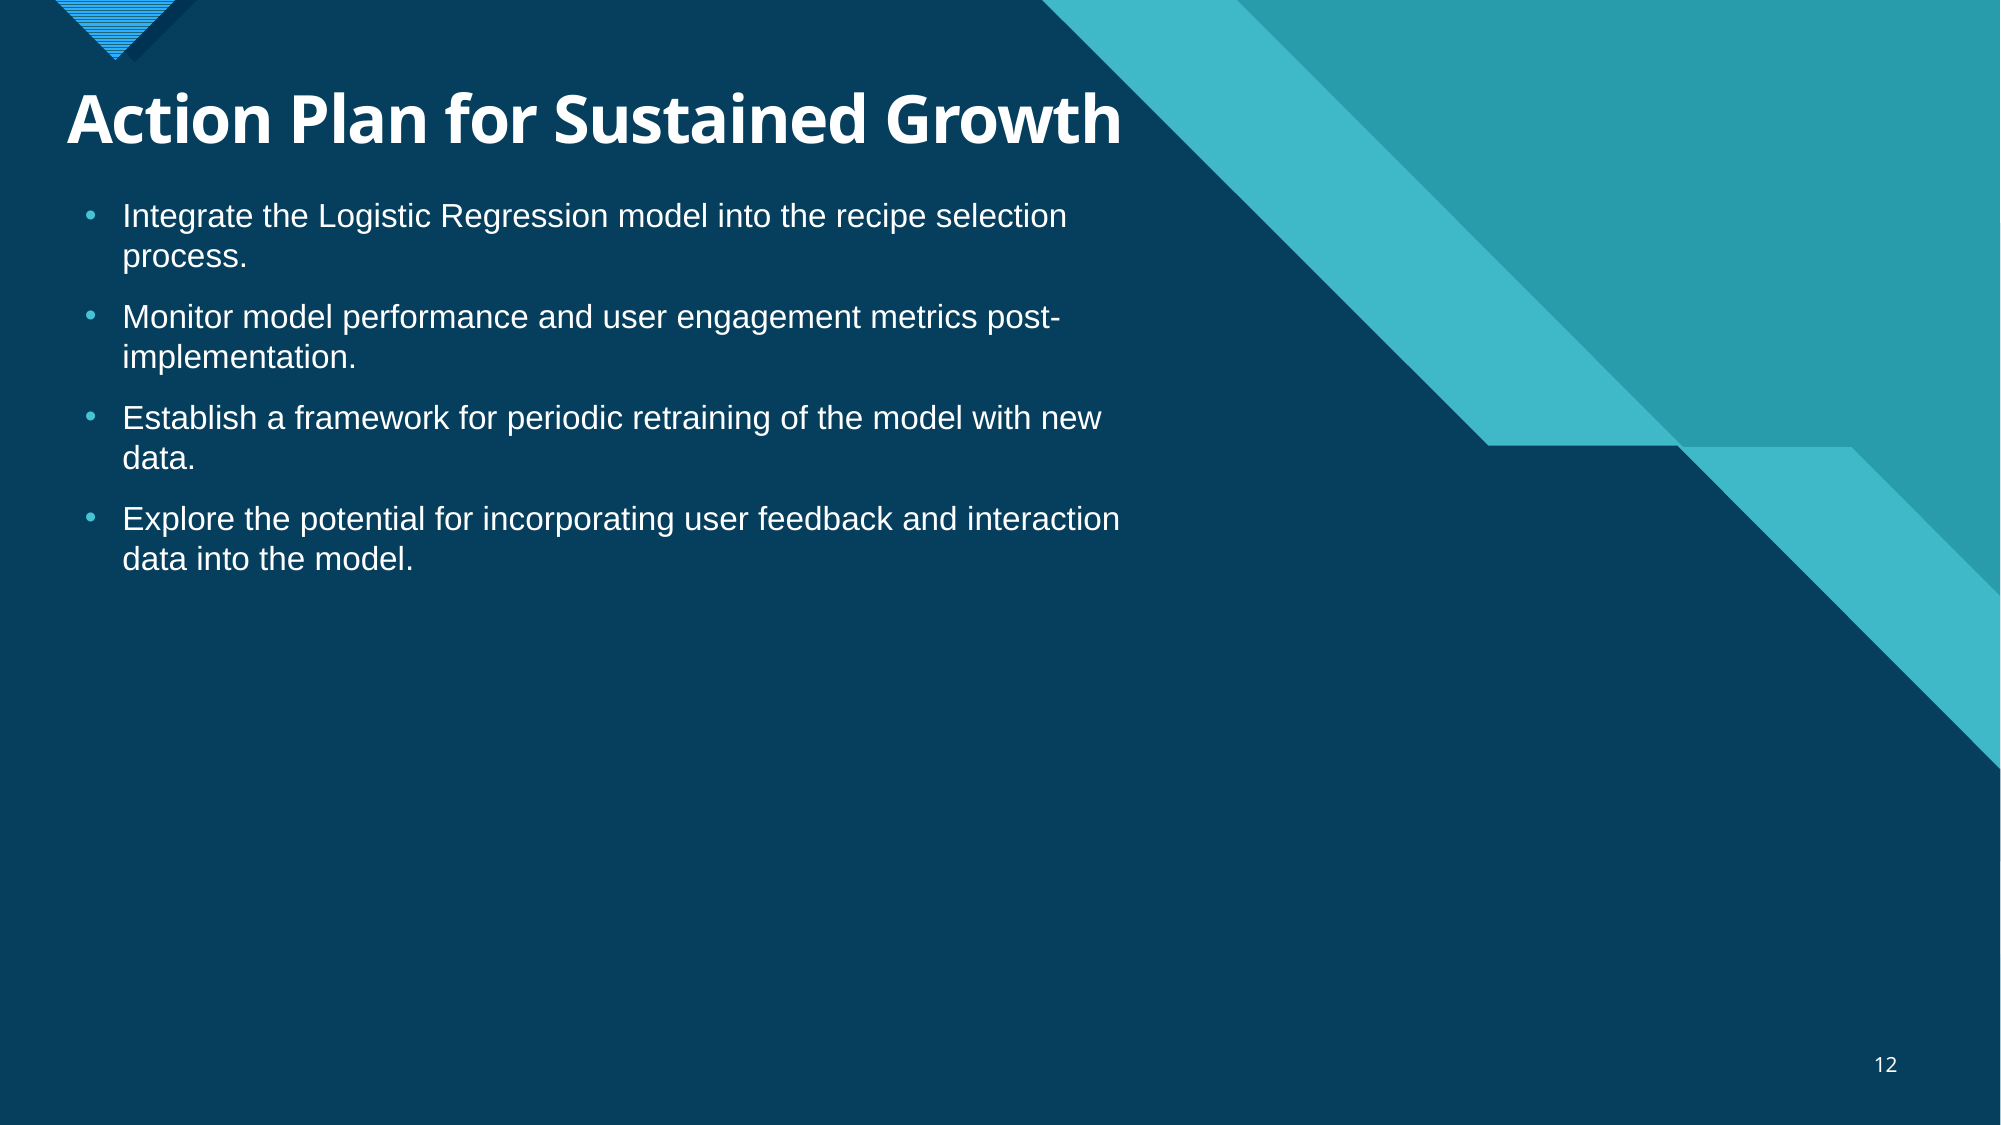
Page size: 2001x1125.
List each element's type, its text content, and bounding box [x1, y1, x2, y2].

list Integrate the Logistic Regression model into the recipe selection process. Monitor model performance and user engagement metrics post-implementation. Establish a framework for periodic retraining of the model with new data. Explore the potential for incorporating user feedback and interaction data into the model. [69, 187, 1173, 859]
slide_number 12 [1845, 1035, 1913, 1096]
title Action Plan for Sustained Growth [52, 78, 1892, 239]
